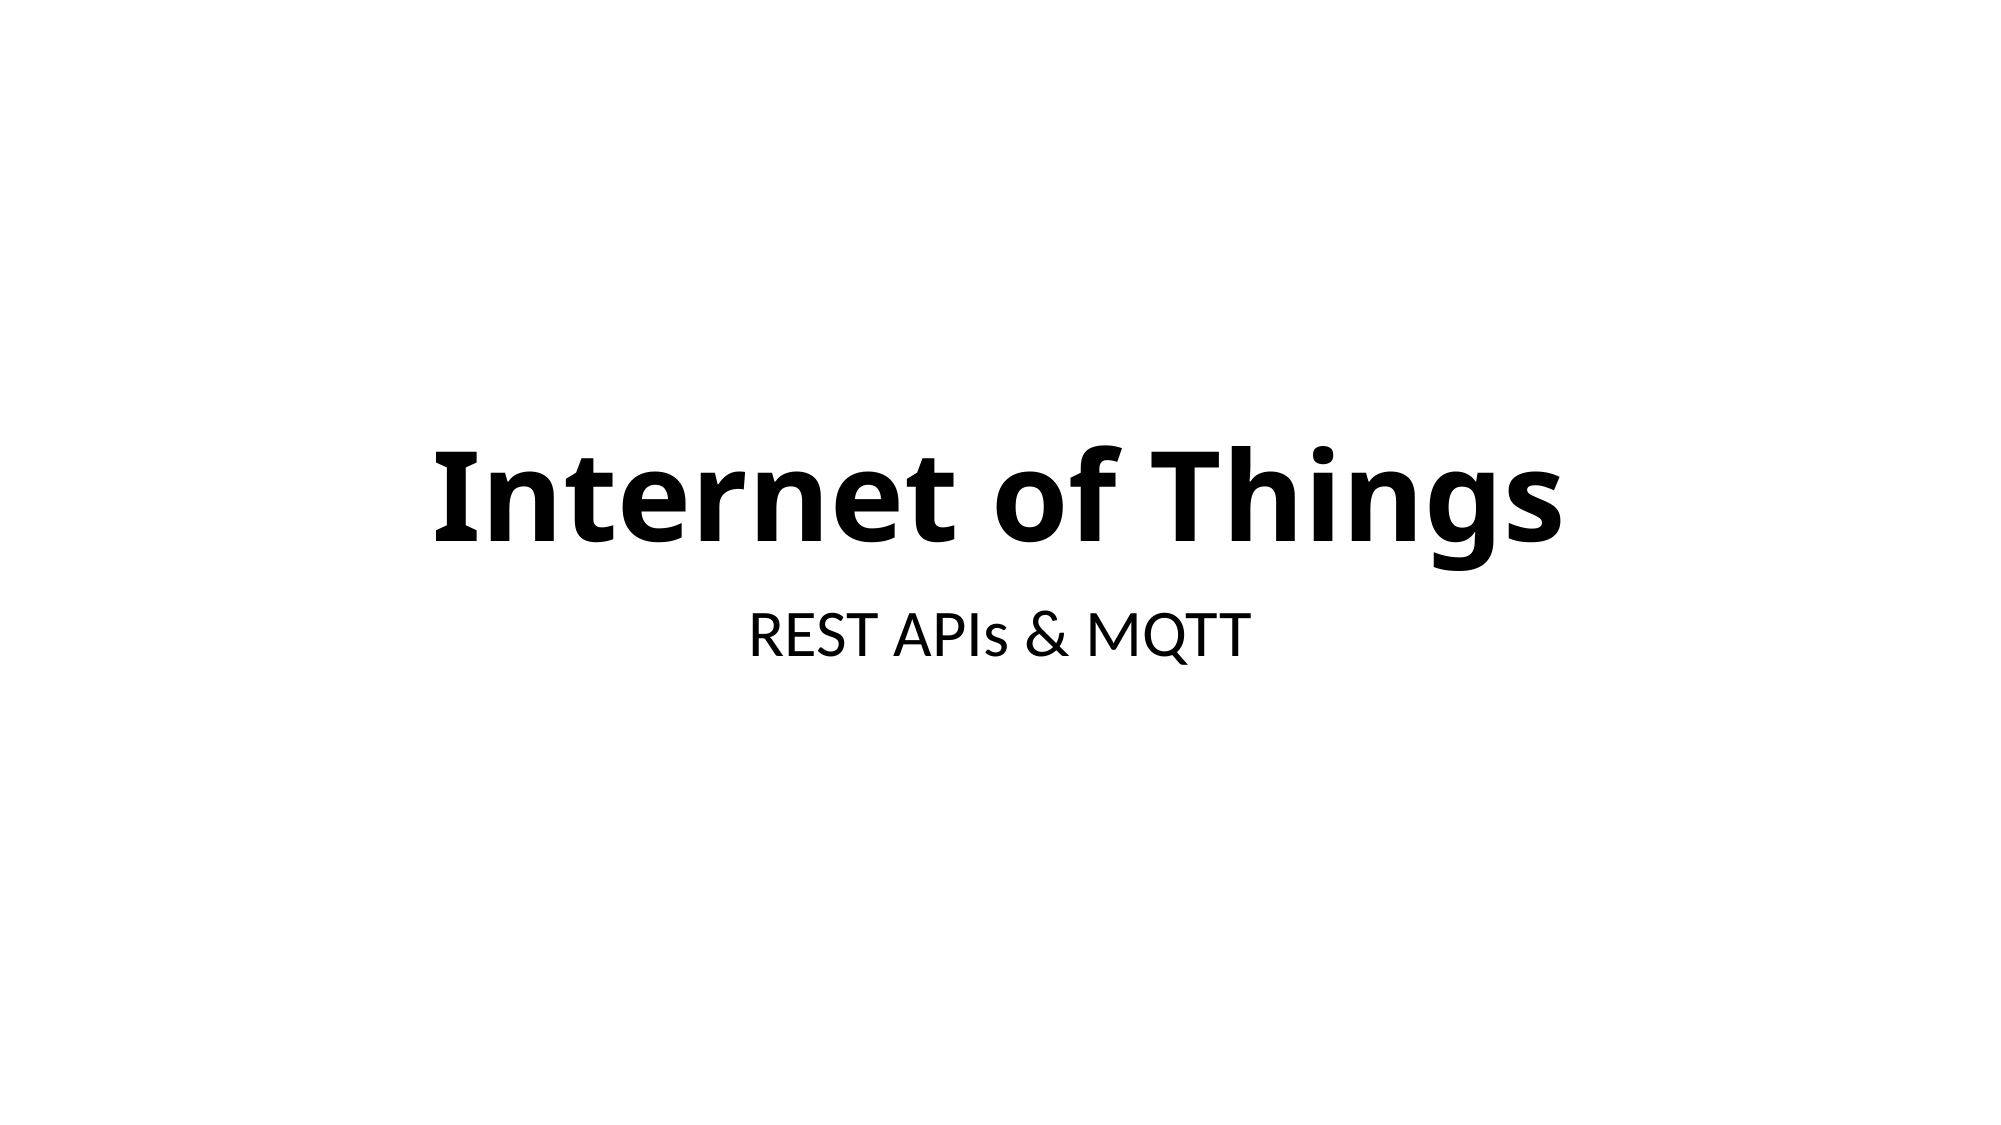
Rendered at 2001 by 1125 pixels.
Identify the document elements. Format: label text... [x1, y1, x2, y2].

title Internet of Things [249, 184, 1750, 576]
subtitle REST APIs & MQTT [249, 590, 1750, 1008]
